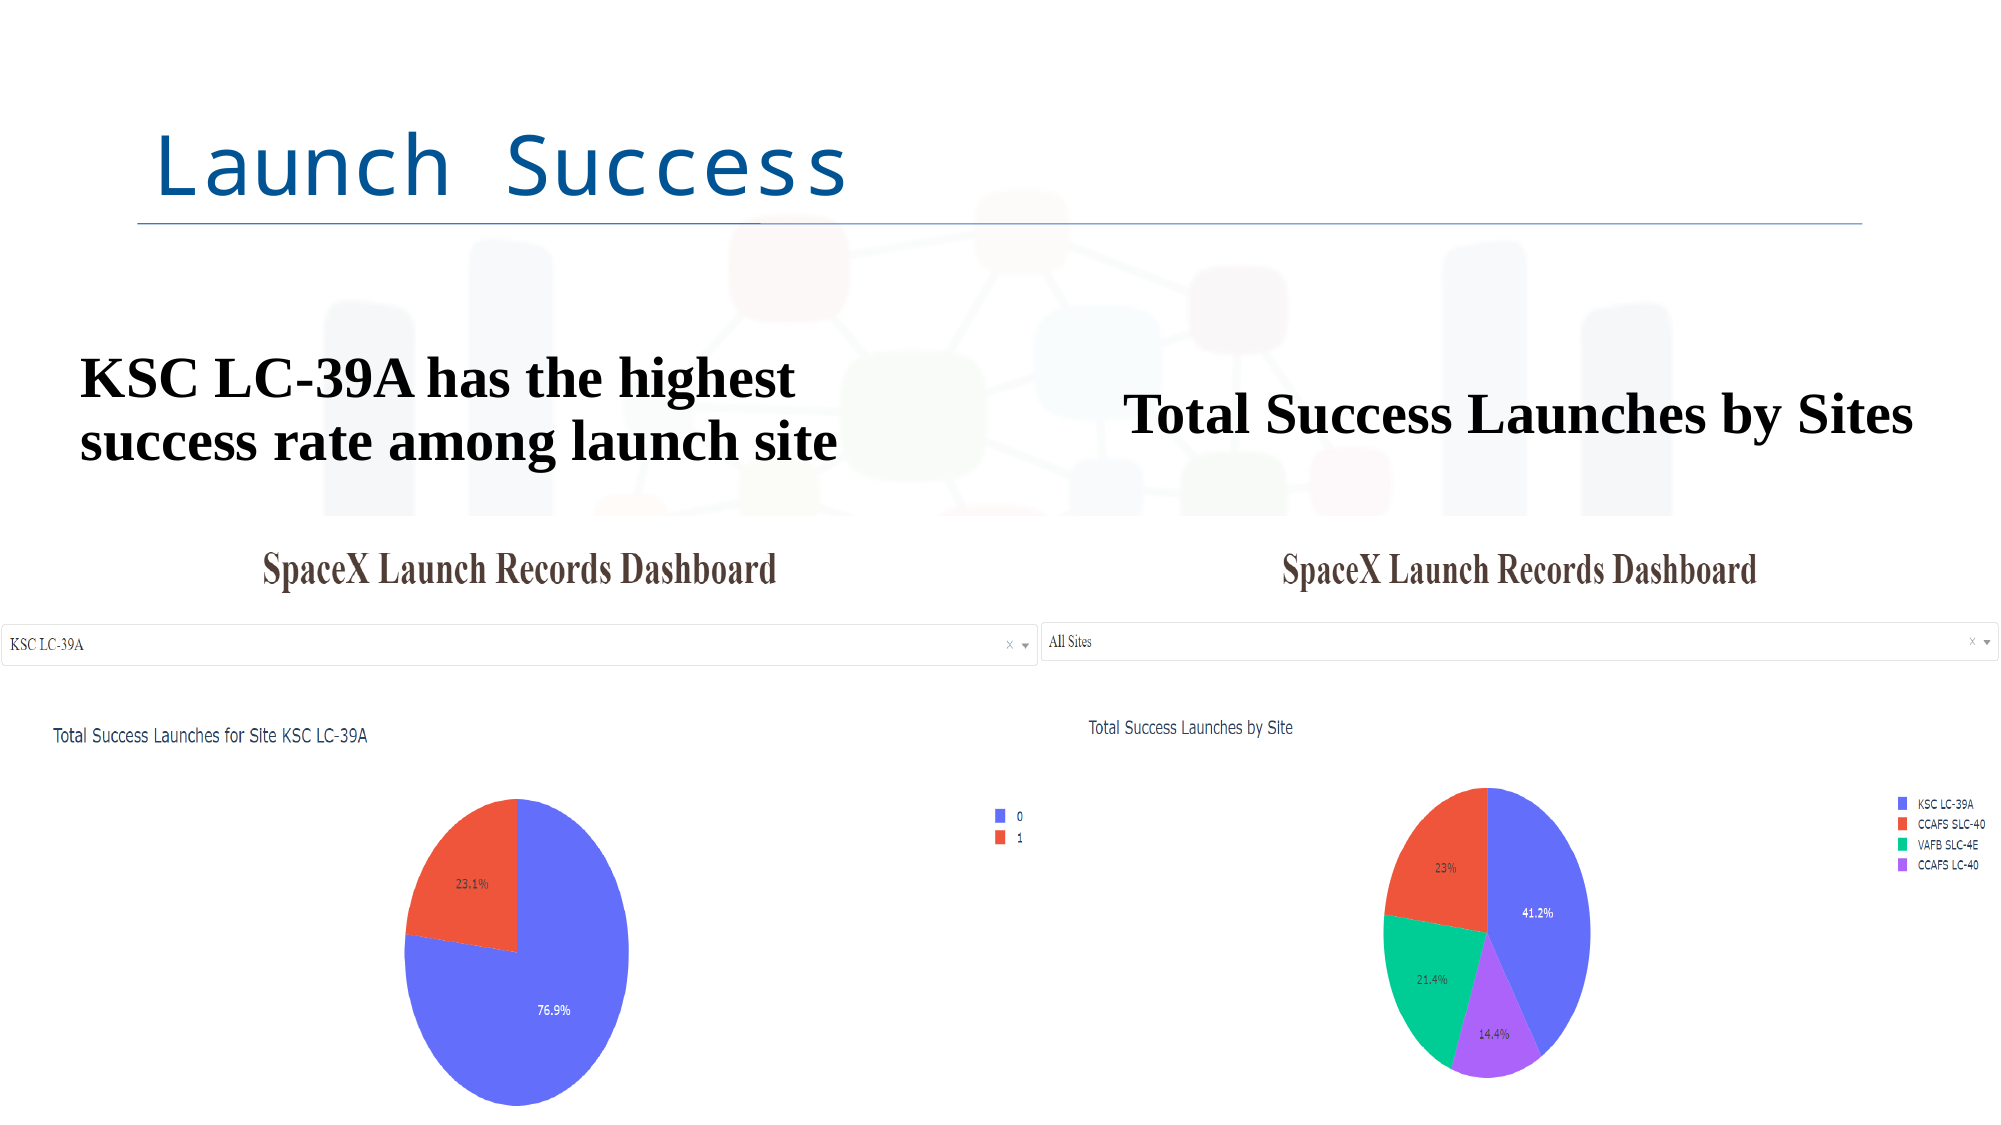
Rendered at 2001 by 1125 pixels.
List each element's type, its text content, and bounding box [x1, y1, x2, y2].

list KSC LC-39A has the highest success rate among launch site [65, 339, 862, 516]
title Launch Success [137, 59, 1863, 278]
picture [0, 516, 2000, 1125]
text_box Total Success Launches by Sites [1108, 368, 1930, 454]
